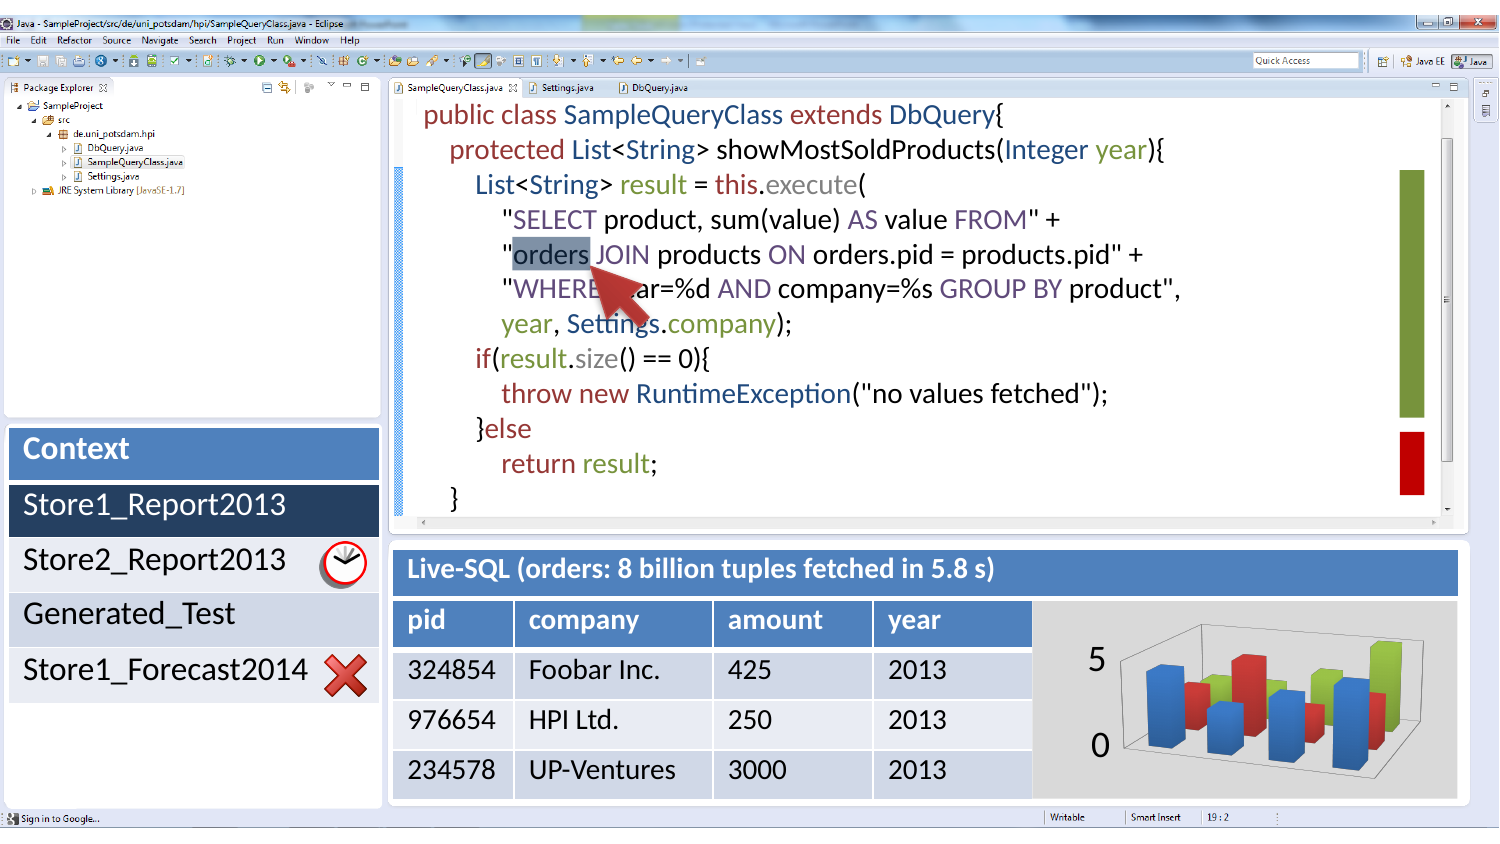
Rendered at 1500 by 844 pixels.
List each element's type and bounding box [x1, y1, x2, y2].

picture [0, 14, 1500, 828]
chart [1032, 600, 1458, 799]
